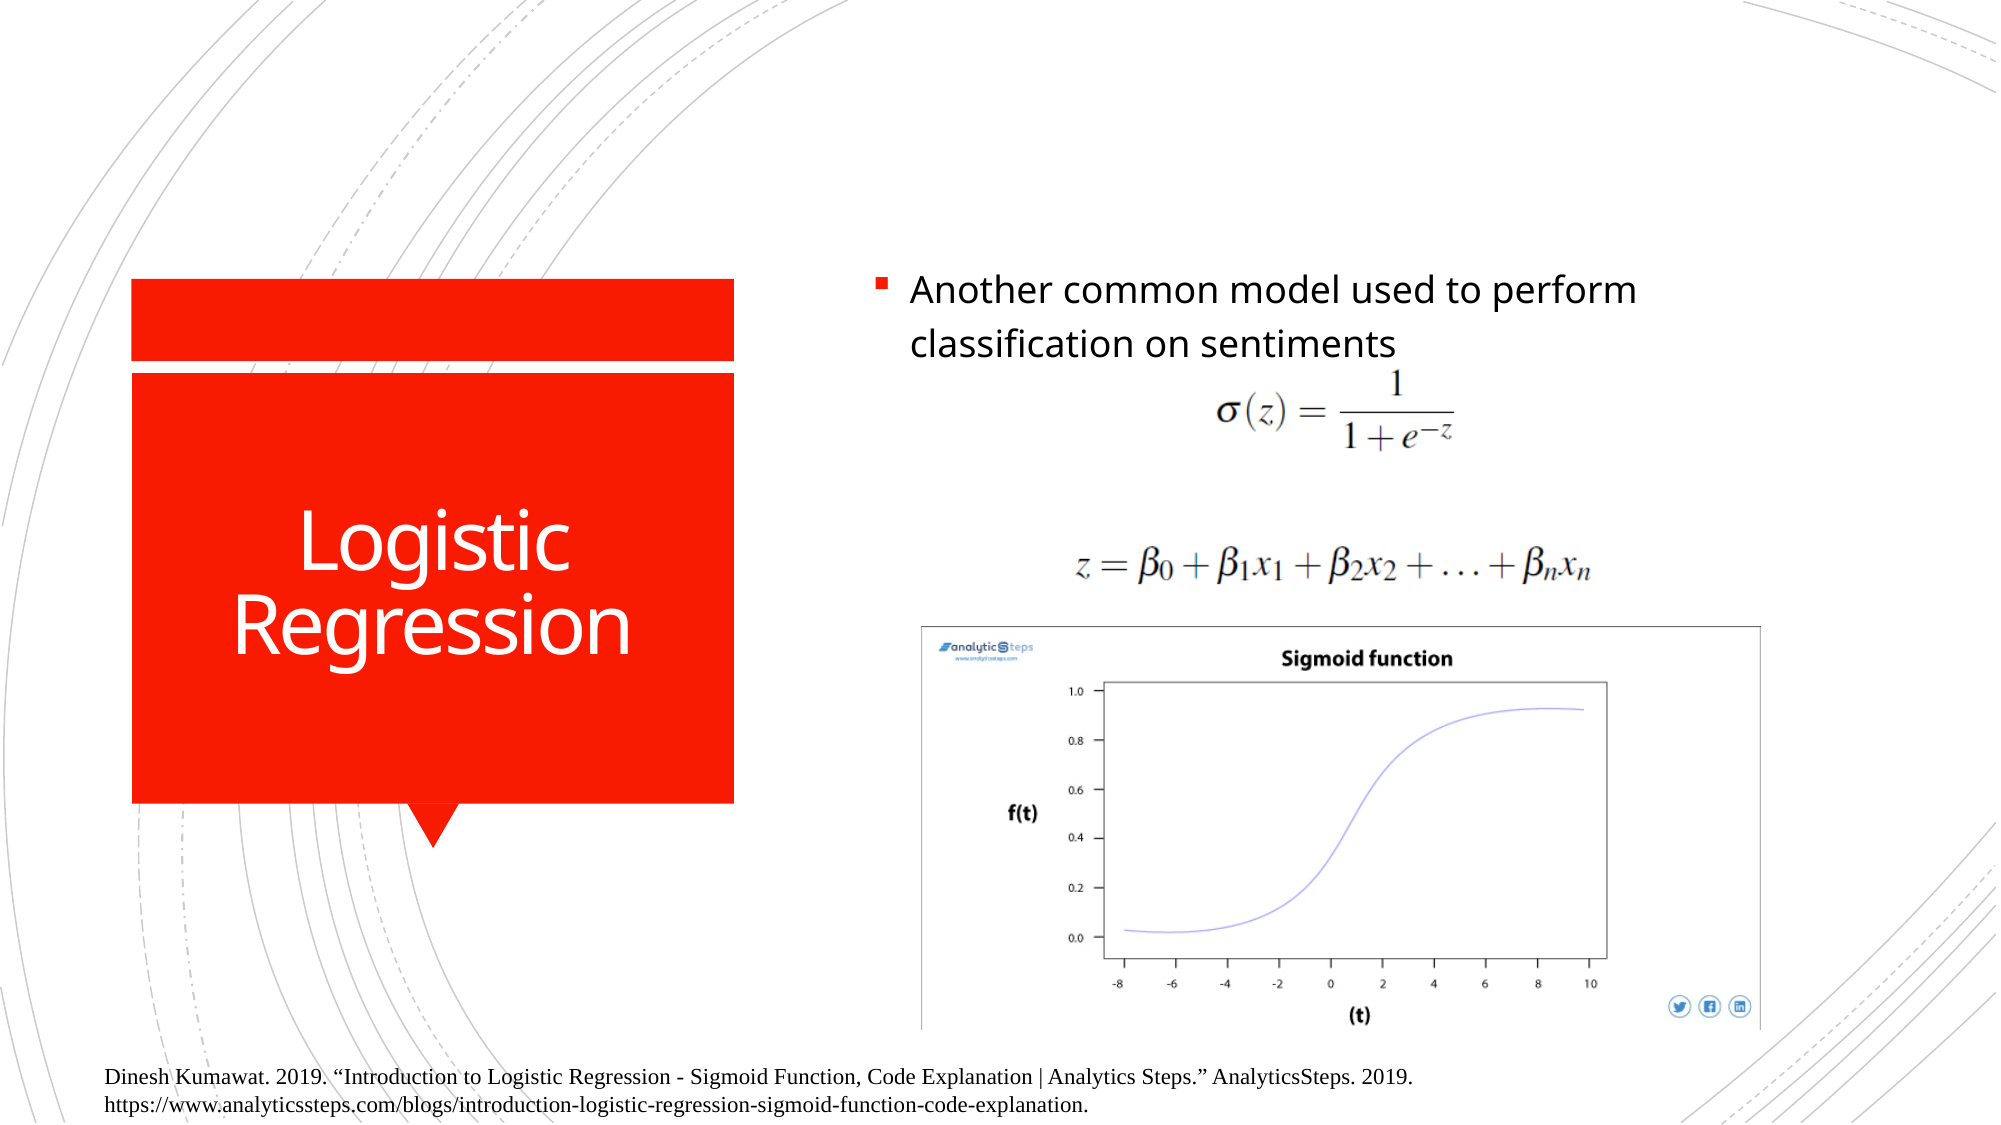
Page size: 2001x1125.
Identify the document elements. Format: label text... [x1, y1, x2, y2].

title Logistic Regression [145, 385, 720, 789]
picture [921, 347, 1762, 1031]
list Another common model used to perform classification on sentiments [857, 0, 1888, 779]
text_box Dinesh Kumawat. 2019. “Introduction to Logistic Regression - Sigmoid Function, Code Explanation | Analytics Steps.” AnalyticsSteps. 2019. https://www.analyticssteps.com/blogs/introduction-logistic-regression-sigmoid-function-code-explanation. [89, 1054, 1888, 1124]
